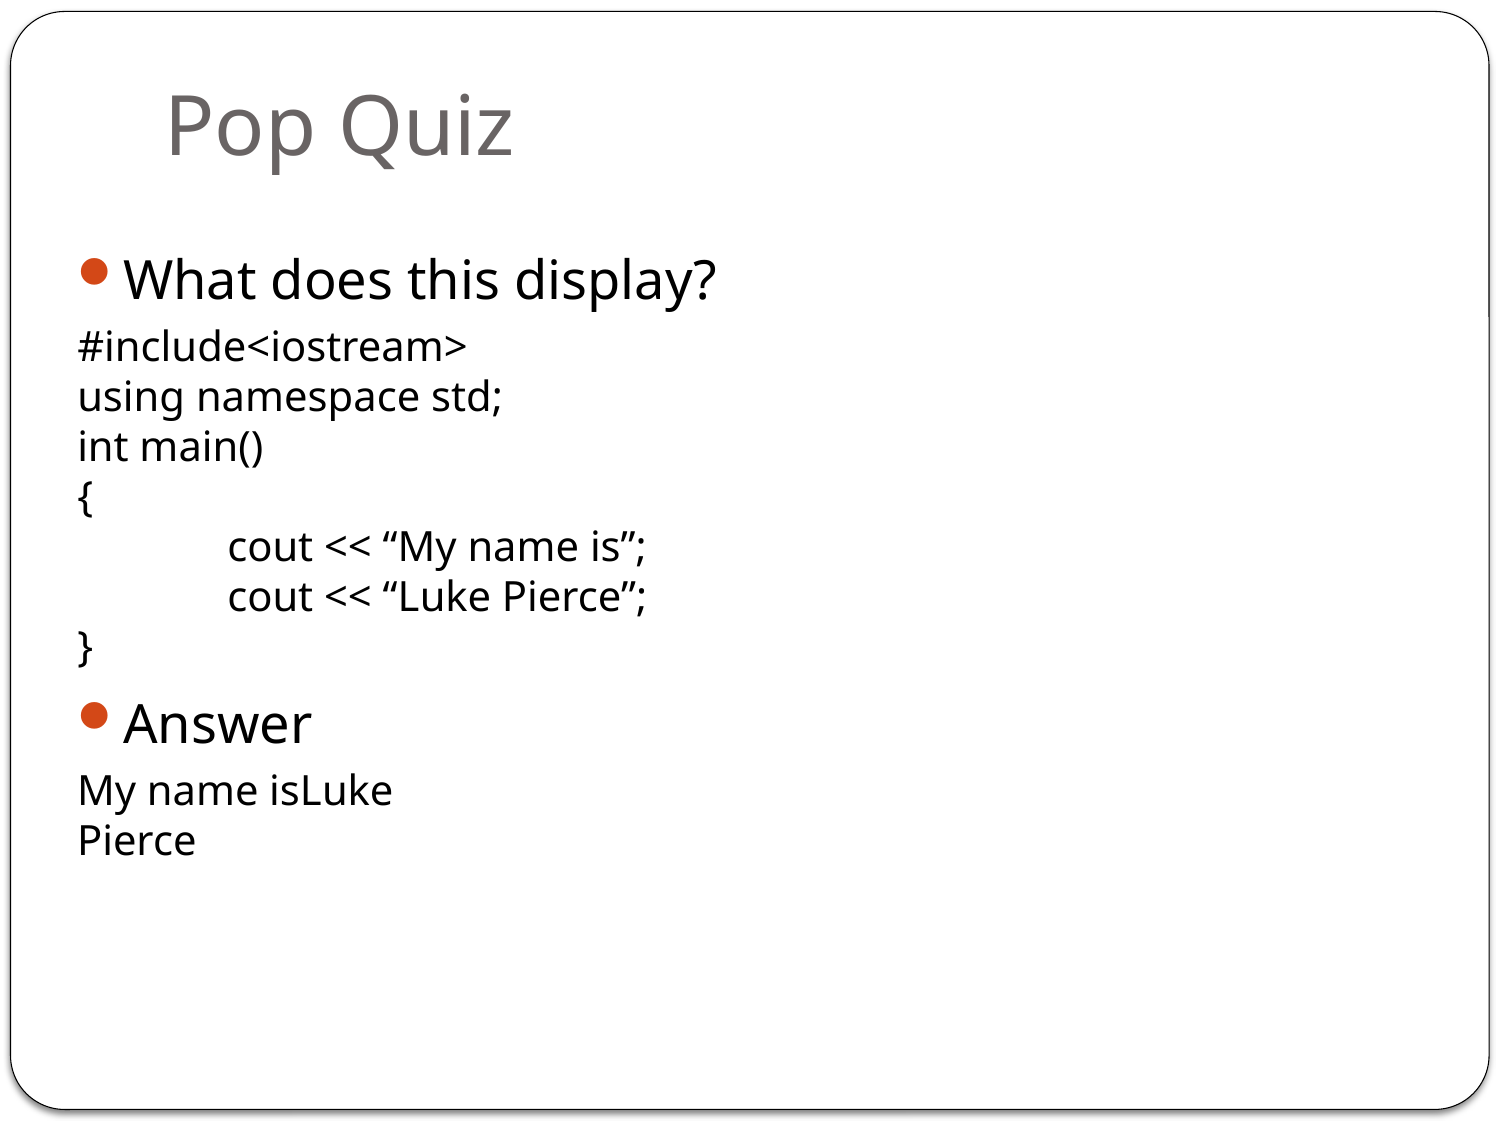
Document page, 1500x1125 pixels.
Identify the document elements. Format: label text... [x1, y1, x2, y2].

title Pop Quiz [150, 45, 1425, 188]
text_box My name isLuke Pierce [62, 769, 500, 872]
text_box Answer [62, 681, 1025, 769]
text_box What does this display? [62, 237, 1025, 325]
text_box #include<iostream> using namespace std; int main() { cout << “My name is”; cout << “Luke Pierce”; } [62, 312, 1500, 678]
